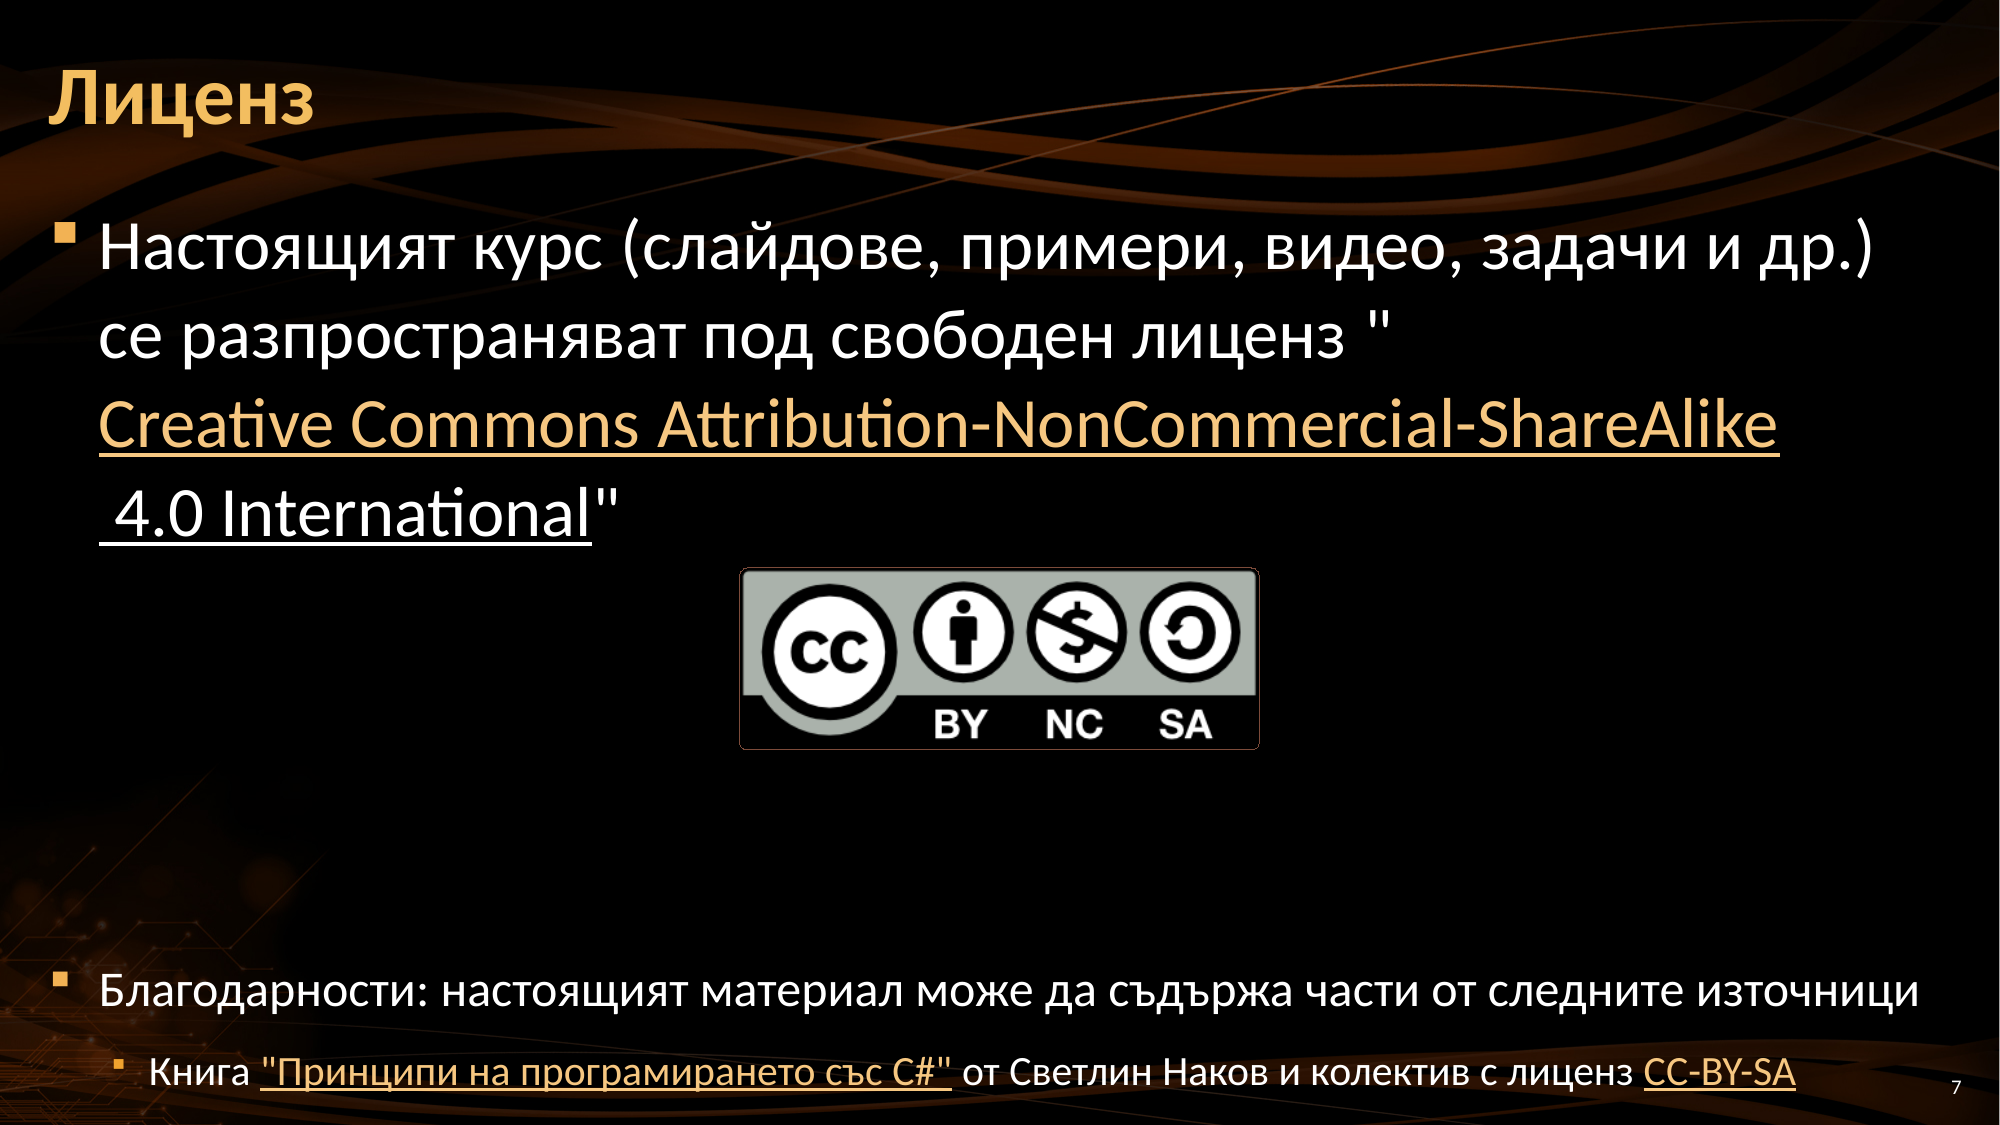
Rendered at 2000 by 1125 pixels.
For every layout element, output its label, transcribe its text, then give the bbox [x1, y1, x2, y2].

list Настоящият курс (слайдове, примери, видео, задачи и др.) се разпространяват под свободен лиценз "Creative Commons Attribution-NonCommercial-ShareAlike 4.0 International" Благодарности: настоящият материал може да съдържа части от следните източници Книга "Принципи на програмирането със C#" от Светлин Наков и колектив с лиценз CC-BY-SA [31, 188, 1968, 1103]
title Лиценз [30, 6, 1602, 189]
picture [0, 0, 2000, 1125]
